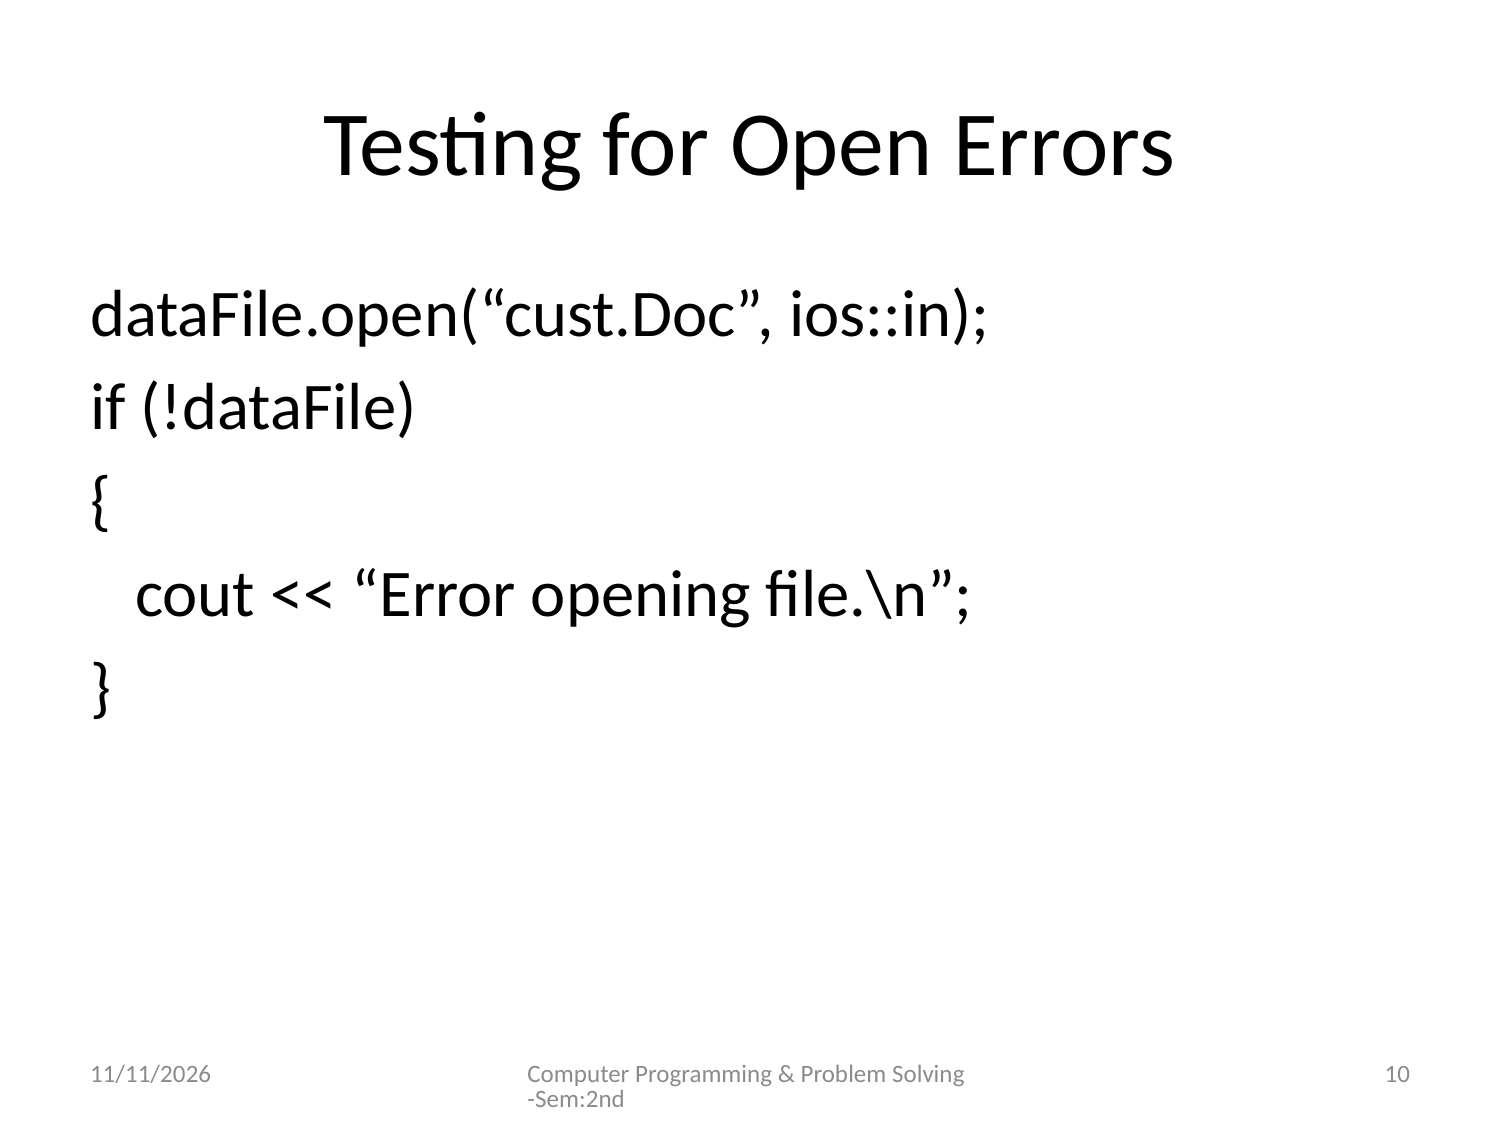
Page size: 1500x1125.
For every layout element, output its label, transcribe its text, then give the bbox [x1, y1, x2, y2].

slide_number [75, 1042, 425, 1103]
slide_number 10 [1074, 1042, 1425, 1103]
footer Computer Programming & Problem Solving-Sem:2nd [512, 1042, 988, 1103]
list dataFile.open(“cust.Doc”, ios::in); if (!dataFile) { cout << “Error opening file.\n”; } [75, 262, 1425, 1005]
title Testing for Open Errors [75, 45, 1425, 233]
